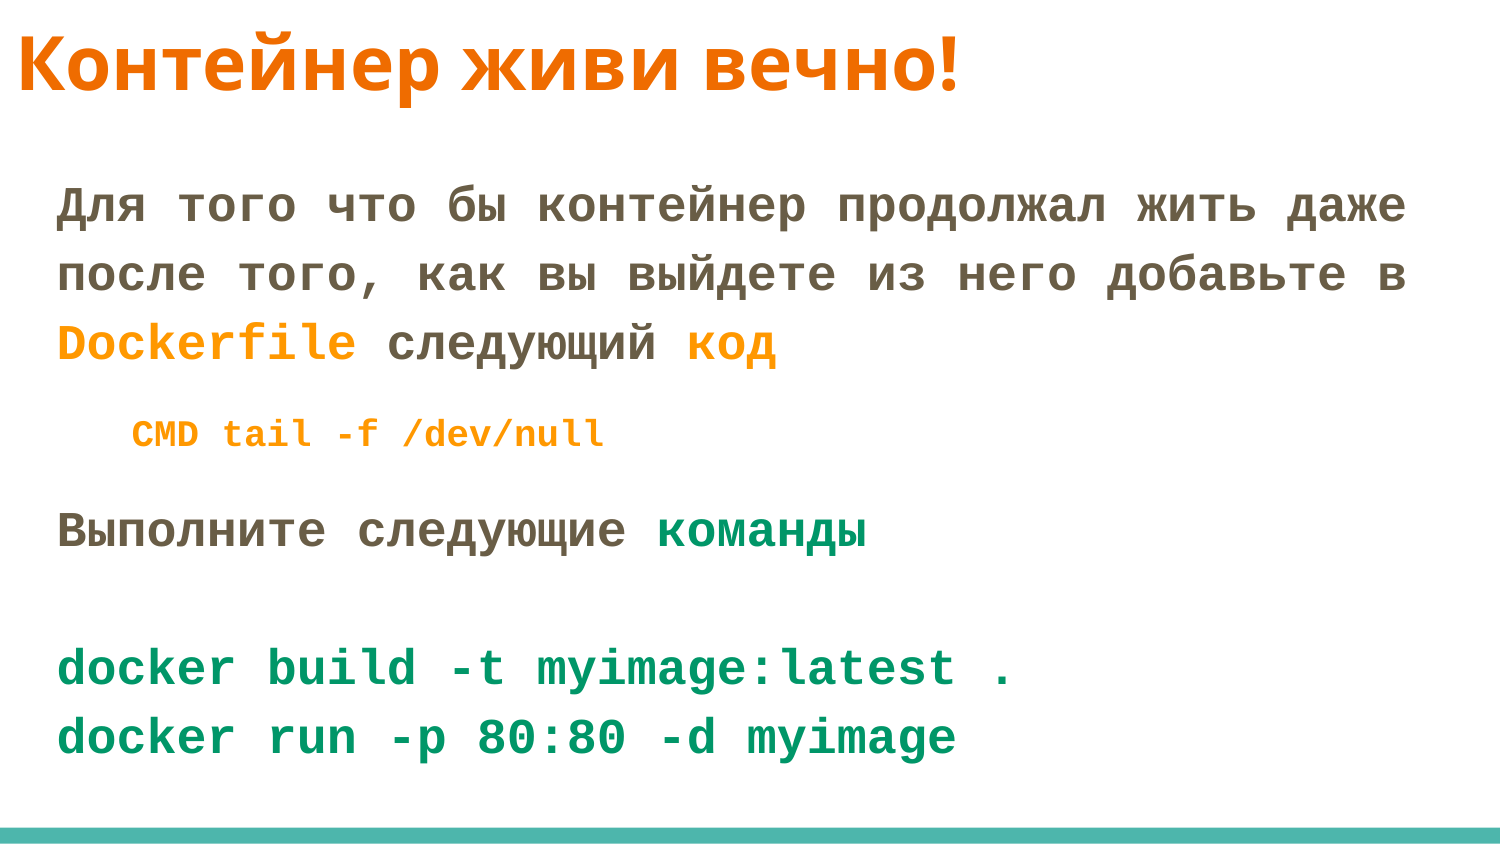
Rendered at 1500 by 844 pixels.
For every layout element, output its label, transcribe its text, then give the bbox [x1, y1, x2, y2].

title Контейнер живи вечно! [0, 0, 1398, 116]
list Для того что бы контейнер продолжал жить даже после того, как вы выйдете из него добавьте в Dockerfile следующий код CMD tail -f /dev/null Выполните следующие команды docker build -t myimage:latest . docker run -p 80:80 -d myimage [41, 147, 1473, 797]
